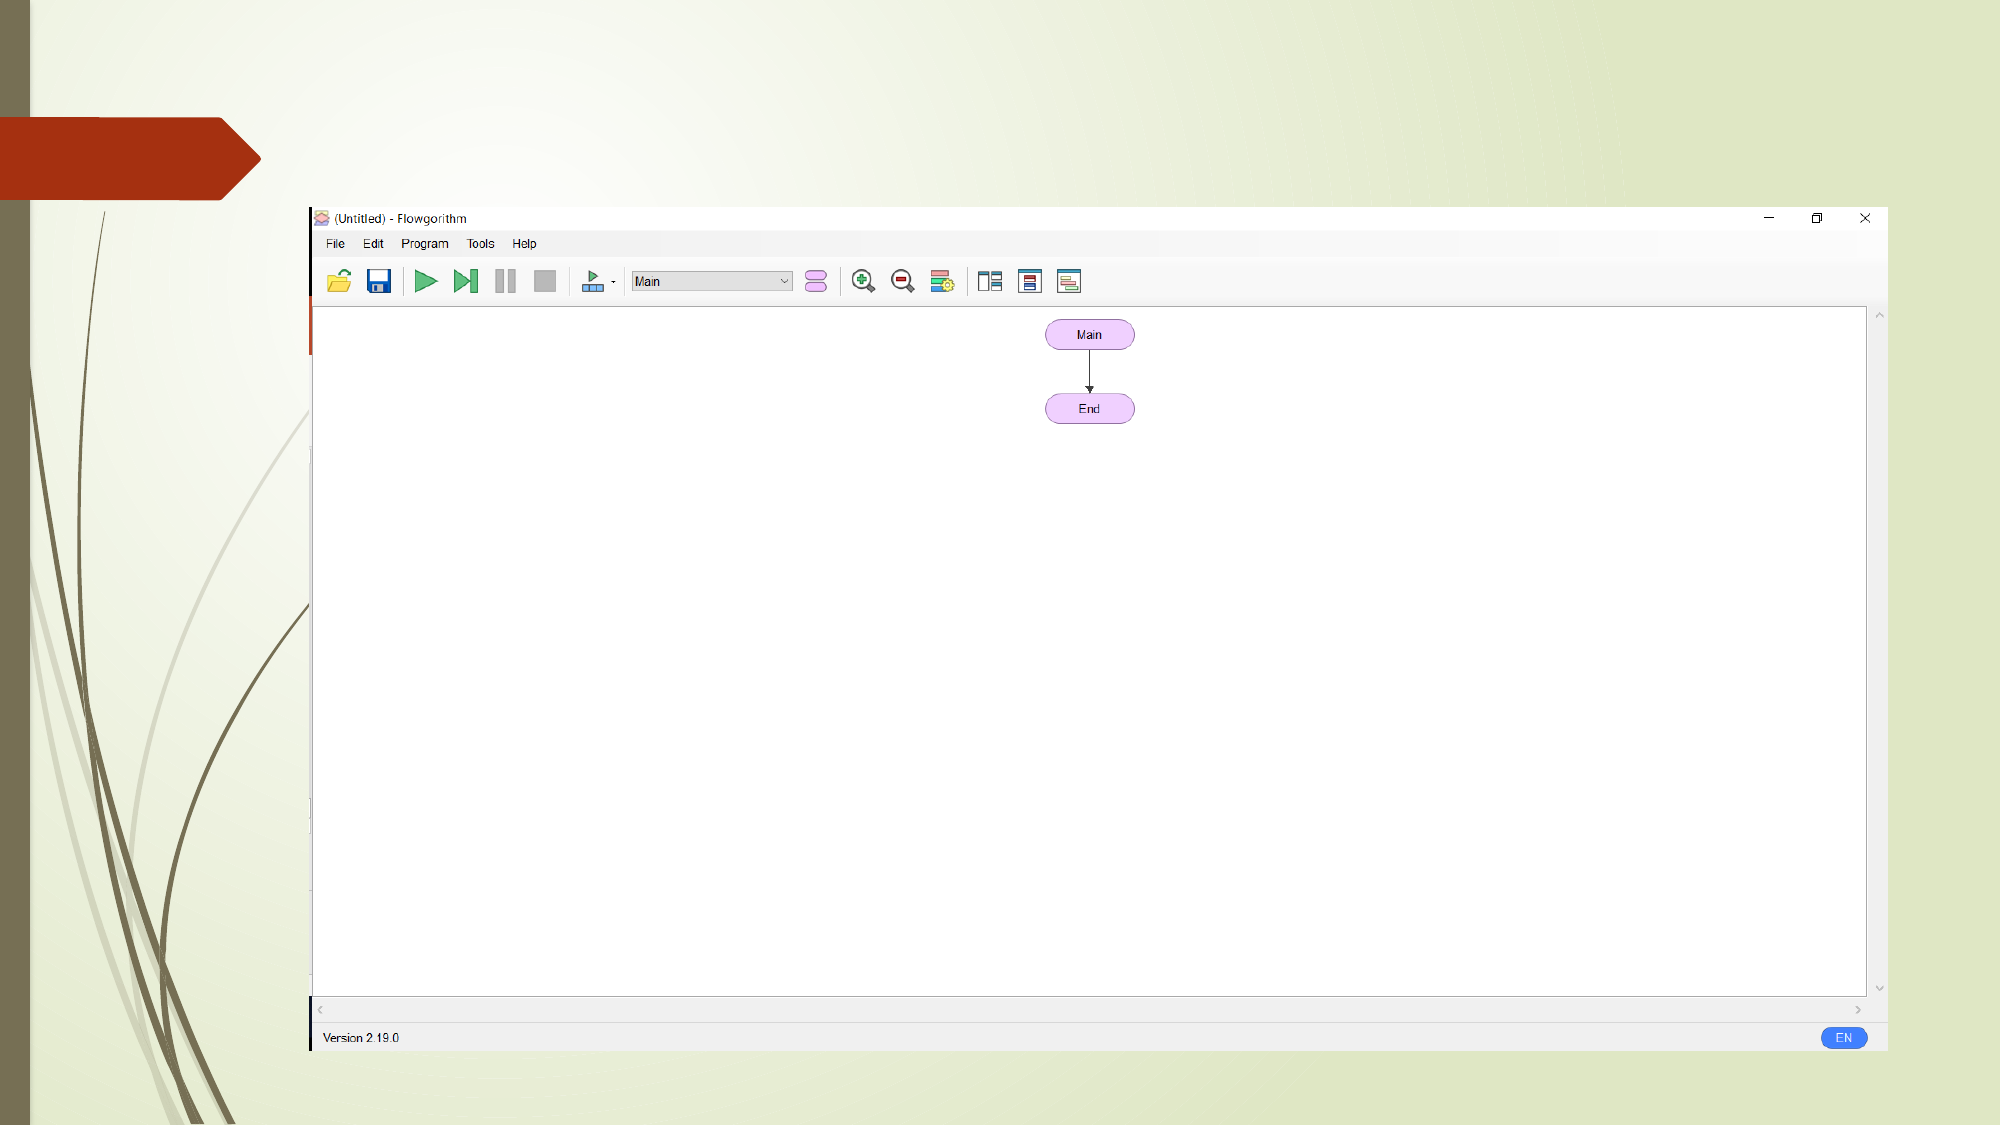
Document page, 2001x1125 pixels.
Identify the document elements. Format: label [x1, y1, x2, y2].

picture [308, 207, 1888, 1051]
